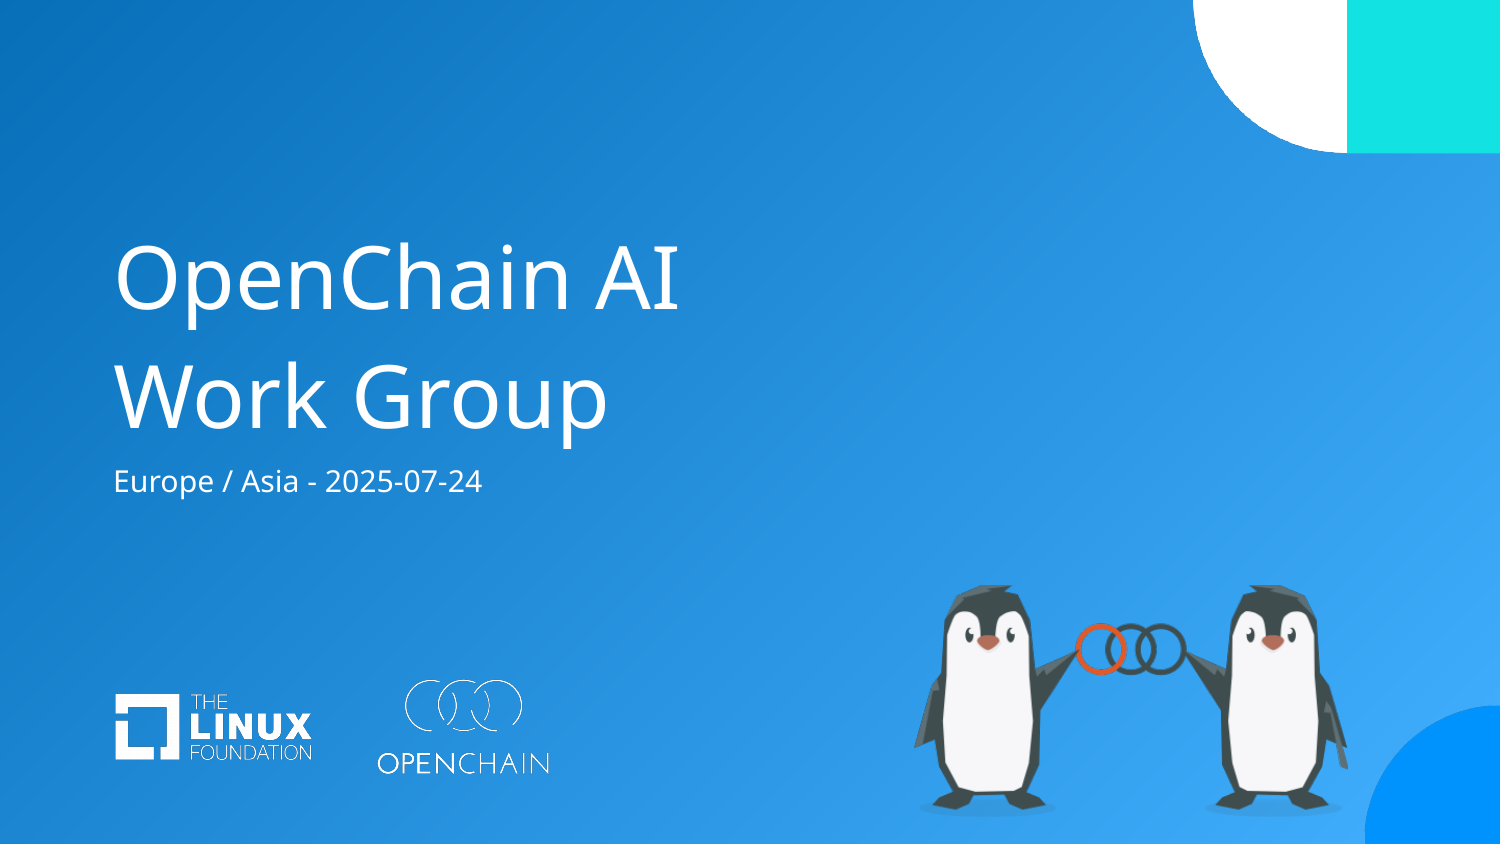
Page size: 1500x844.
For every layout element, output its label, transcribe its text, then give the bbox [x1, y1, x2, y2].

picture [914, 585, 1348, 817]
picture [374, 676, 552, 778]
picture [115, 694, 312, 760]
subtitle Europe / Asia - 2025-07-24 [98, 445, 1447, 517]
picture [1365, 706, 1500, 844]
title OpenChain AI Work Group [98, 201, 1006, 445]
picture [1193, 0, 1347, 153]
